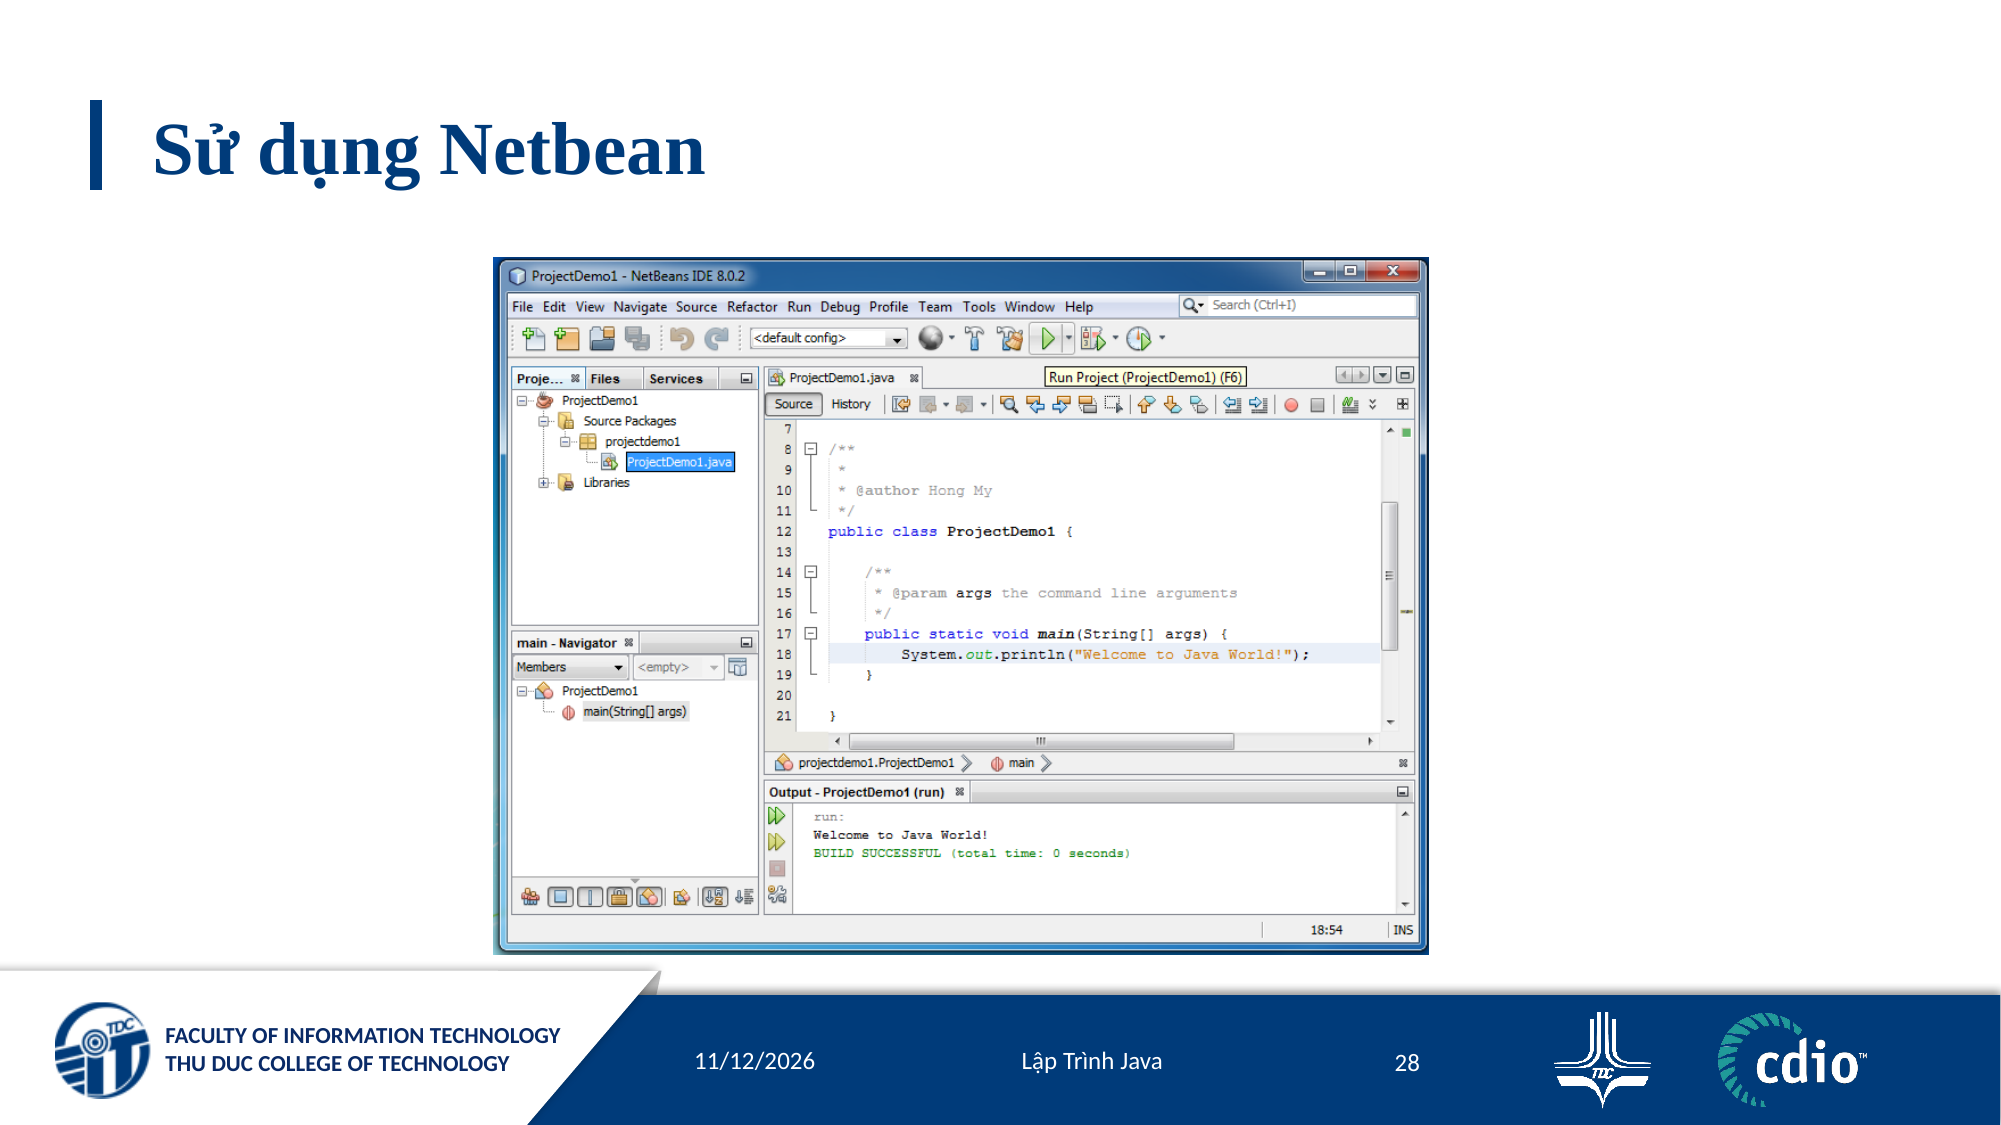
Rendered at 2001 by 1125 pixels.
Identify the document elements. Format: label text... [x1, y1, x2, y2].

title Sử dụng Netbean [137, 63, 1863, 237]
picture [55, 1001, 453, 1099]
picture [1718, 1013, 1867, 1107]
picture [493, 257, 1429, 955]
picture [1554, 1012, 1651, 1109]
